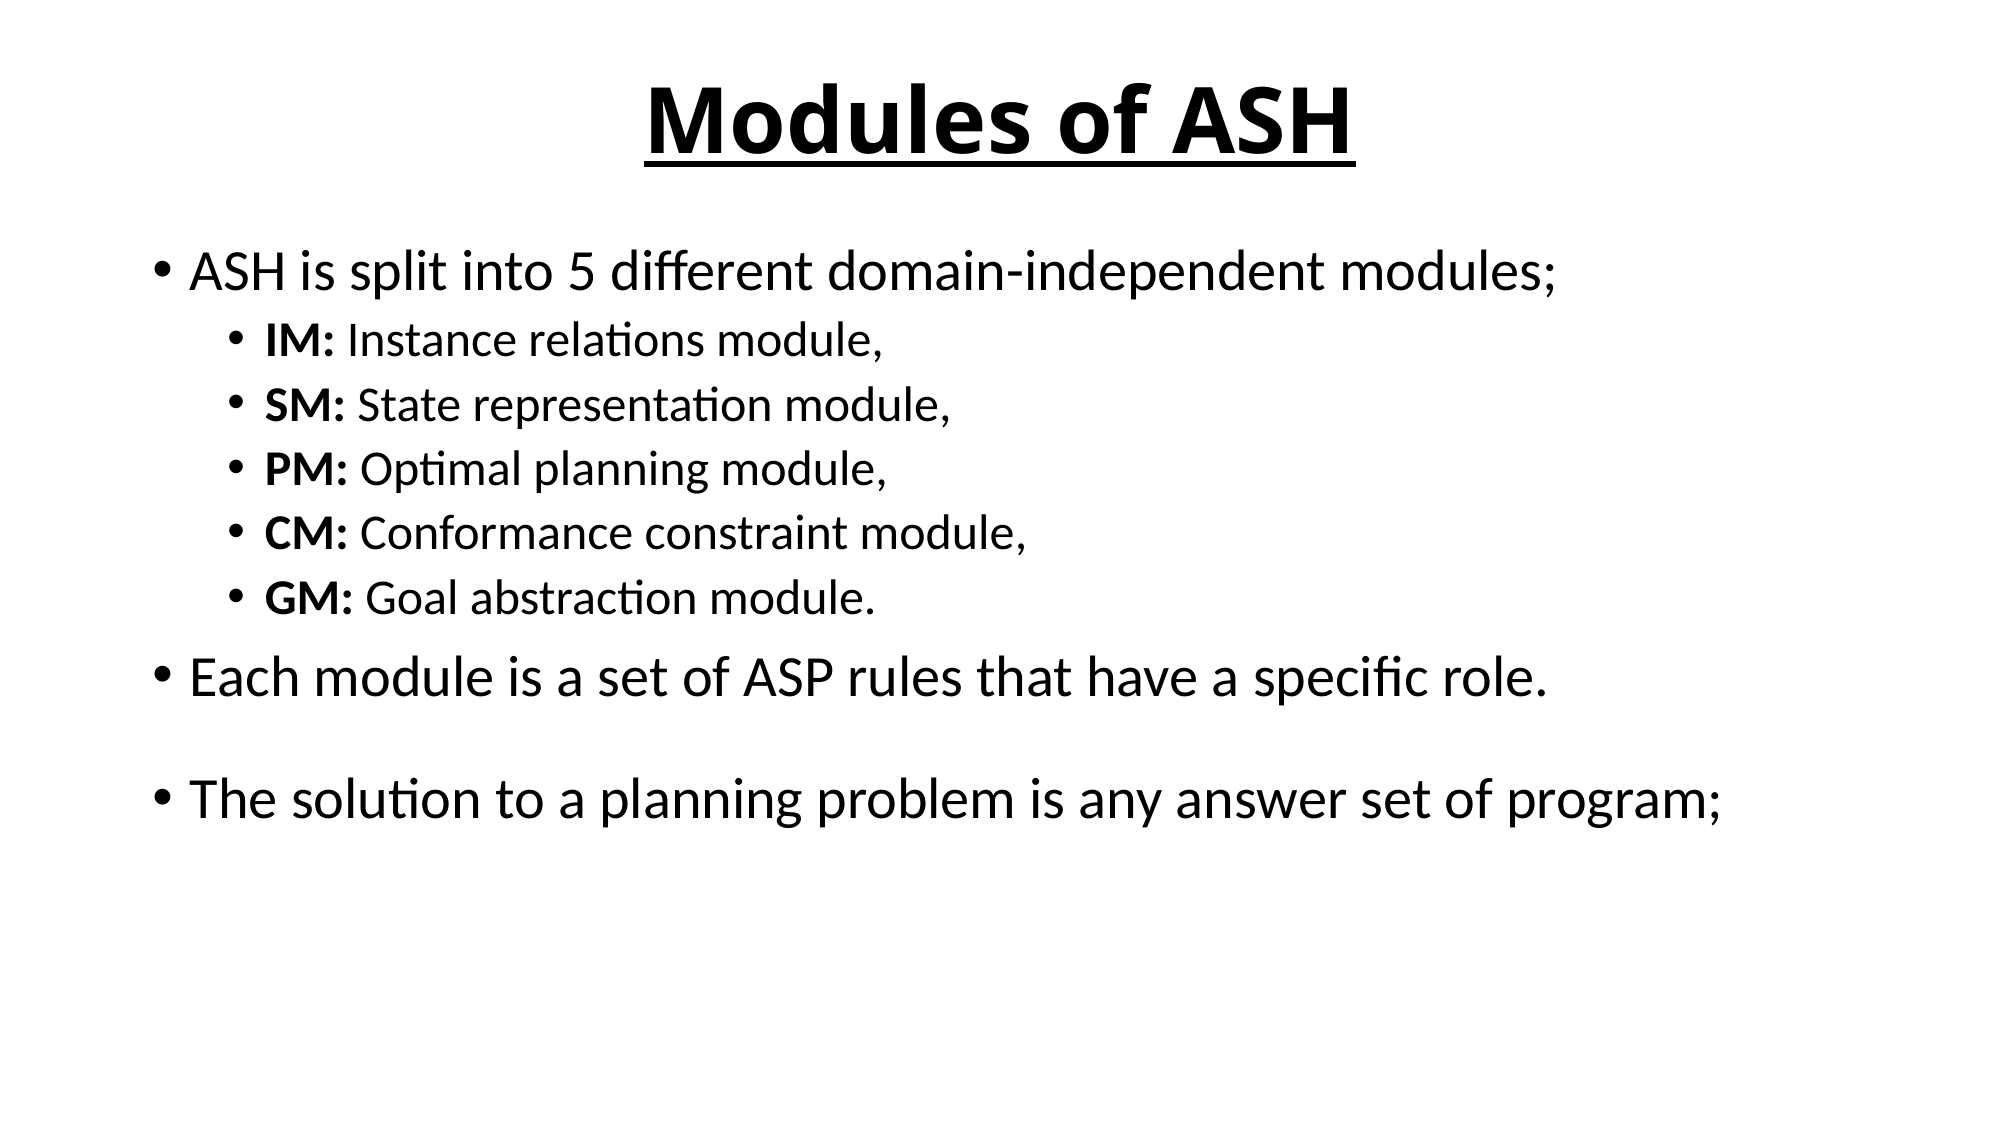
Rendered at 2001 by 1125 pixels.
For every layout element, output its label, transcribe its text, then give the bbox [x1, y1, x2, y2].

title Modules of ASH [137, 15, 1863, 233]
